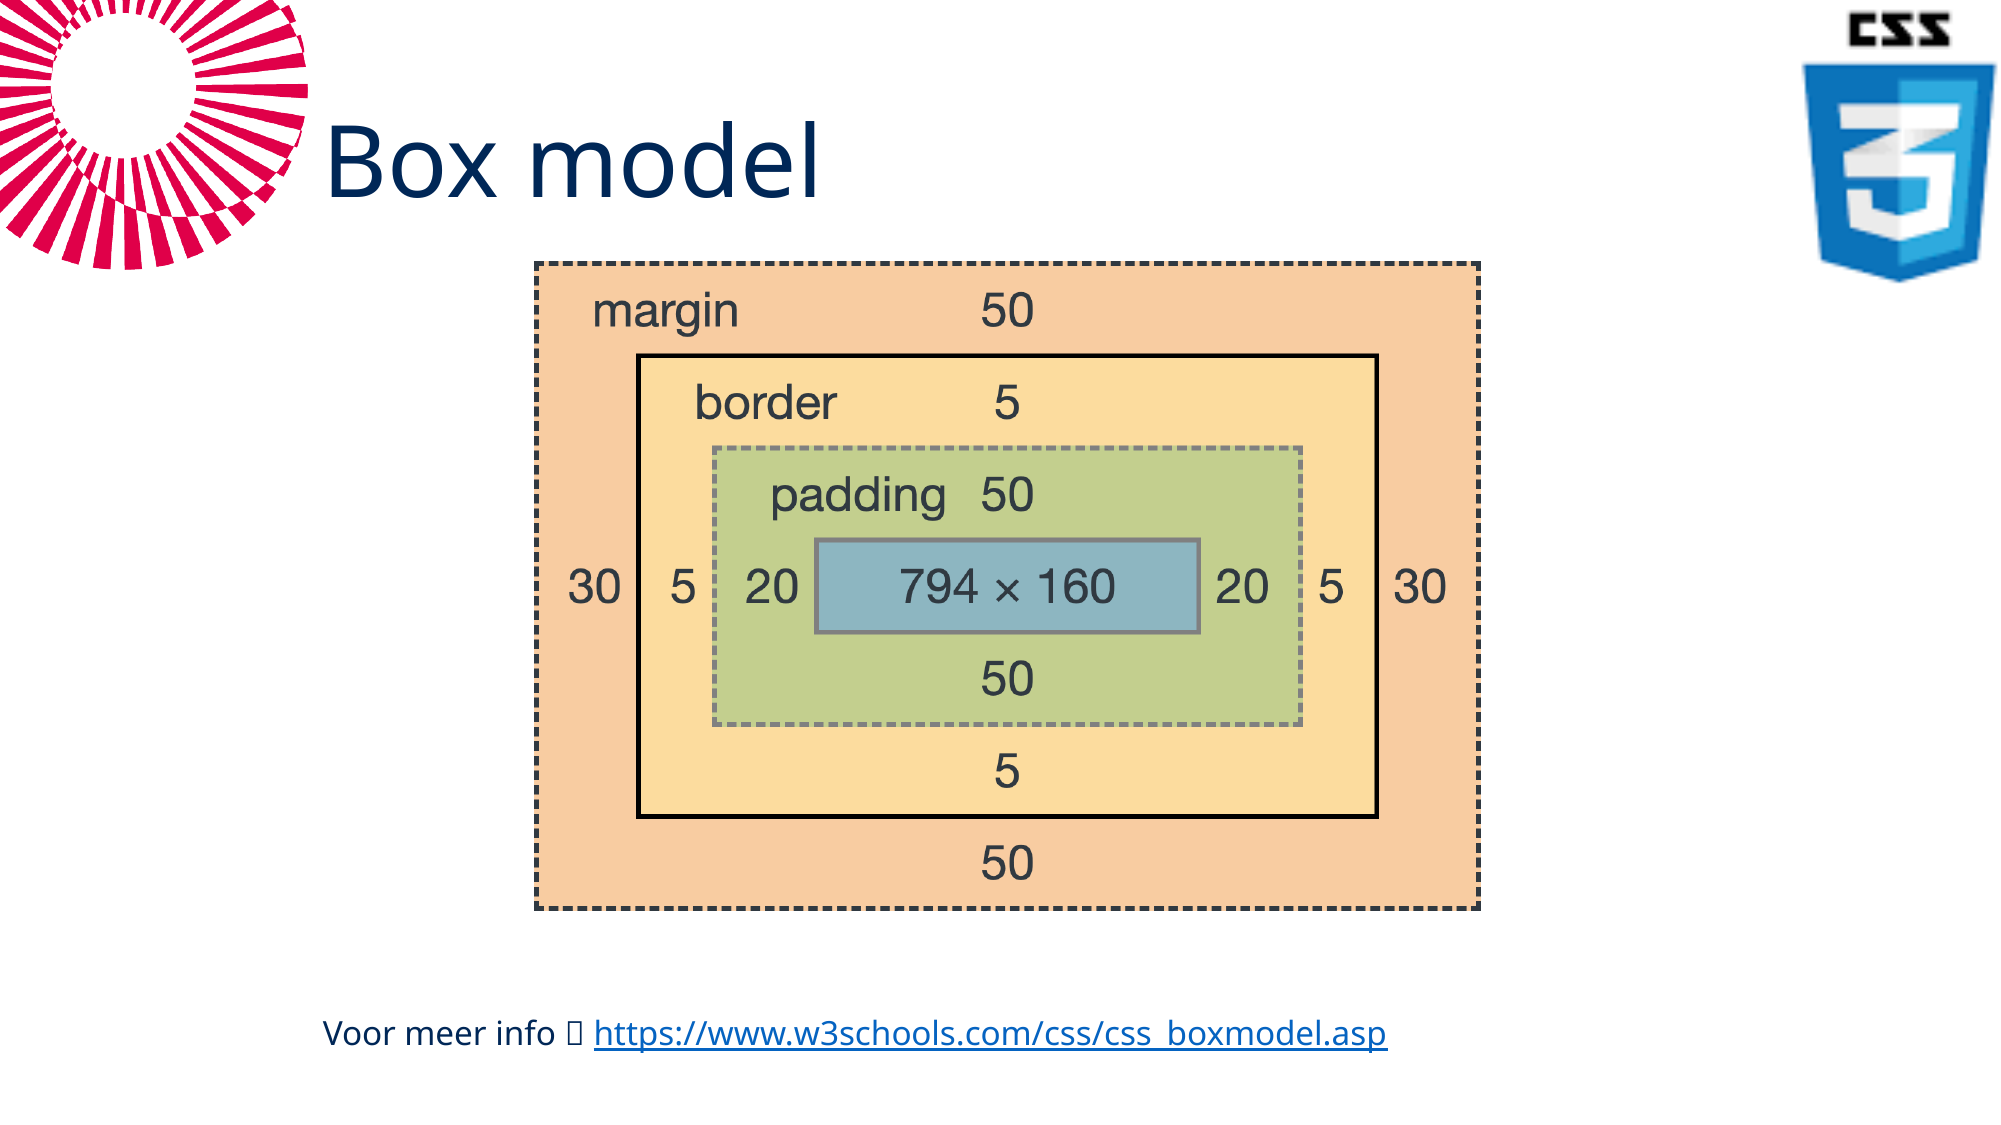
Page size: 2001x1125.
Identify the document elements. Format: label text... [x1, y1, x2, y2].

list Voor meer info  https://www.w3schools.com/css/css_boxmodel.asp [307, 1005, 1940, 1066]
title Box model [307, 59, 1940, 271]
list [494, 233, 1506, 941]
picture [0, 0, 308, 270]
picture [1789, 2, 2000, 298]
